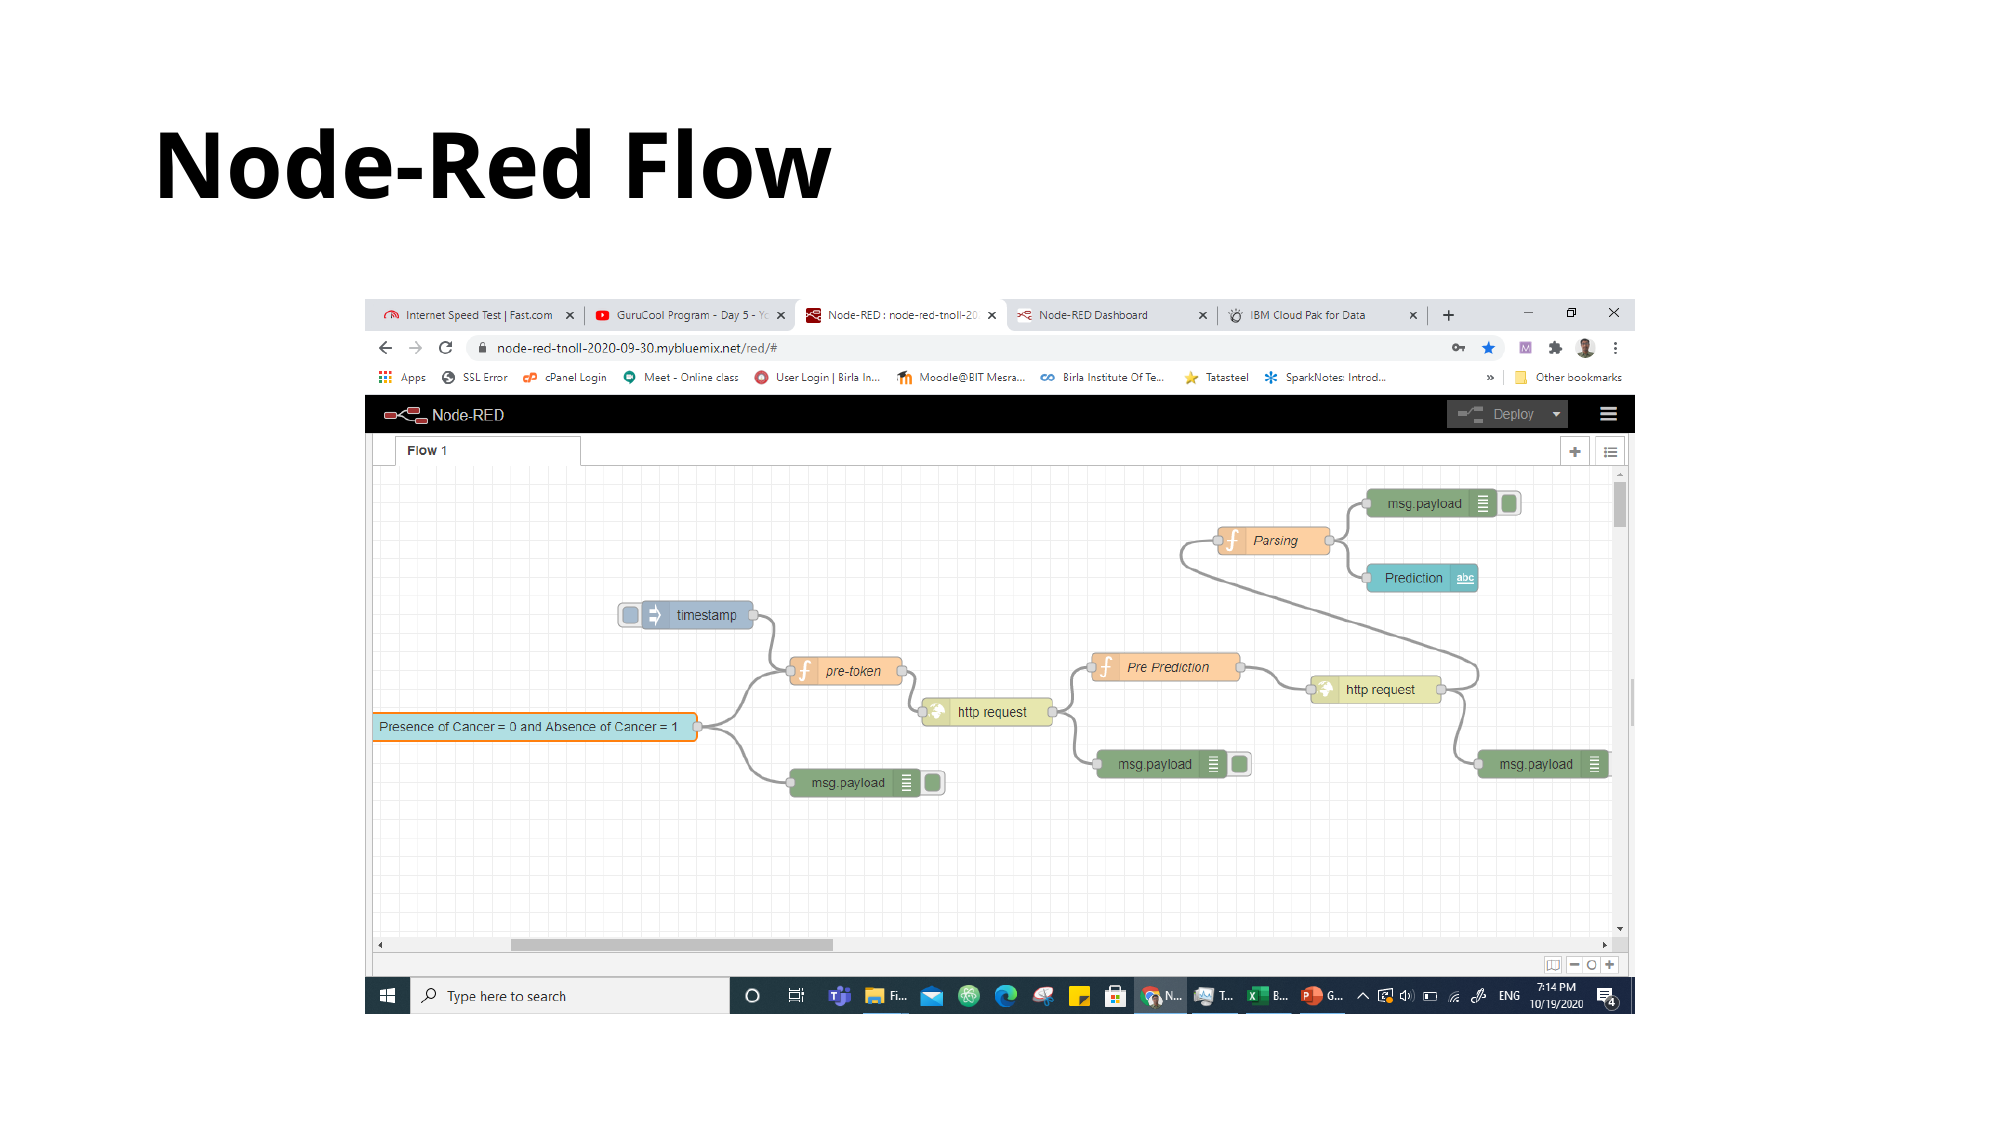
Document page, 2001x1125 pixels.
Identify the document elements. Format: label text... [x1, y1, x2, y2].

title Node-Red Flow [137, 59, 1863, 278]
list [365, 299, 1635, 1014]
